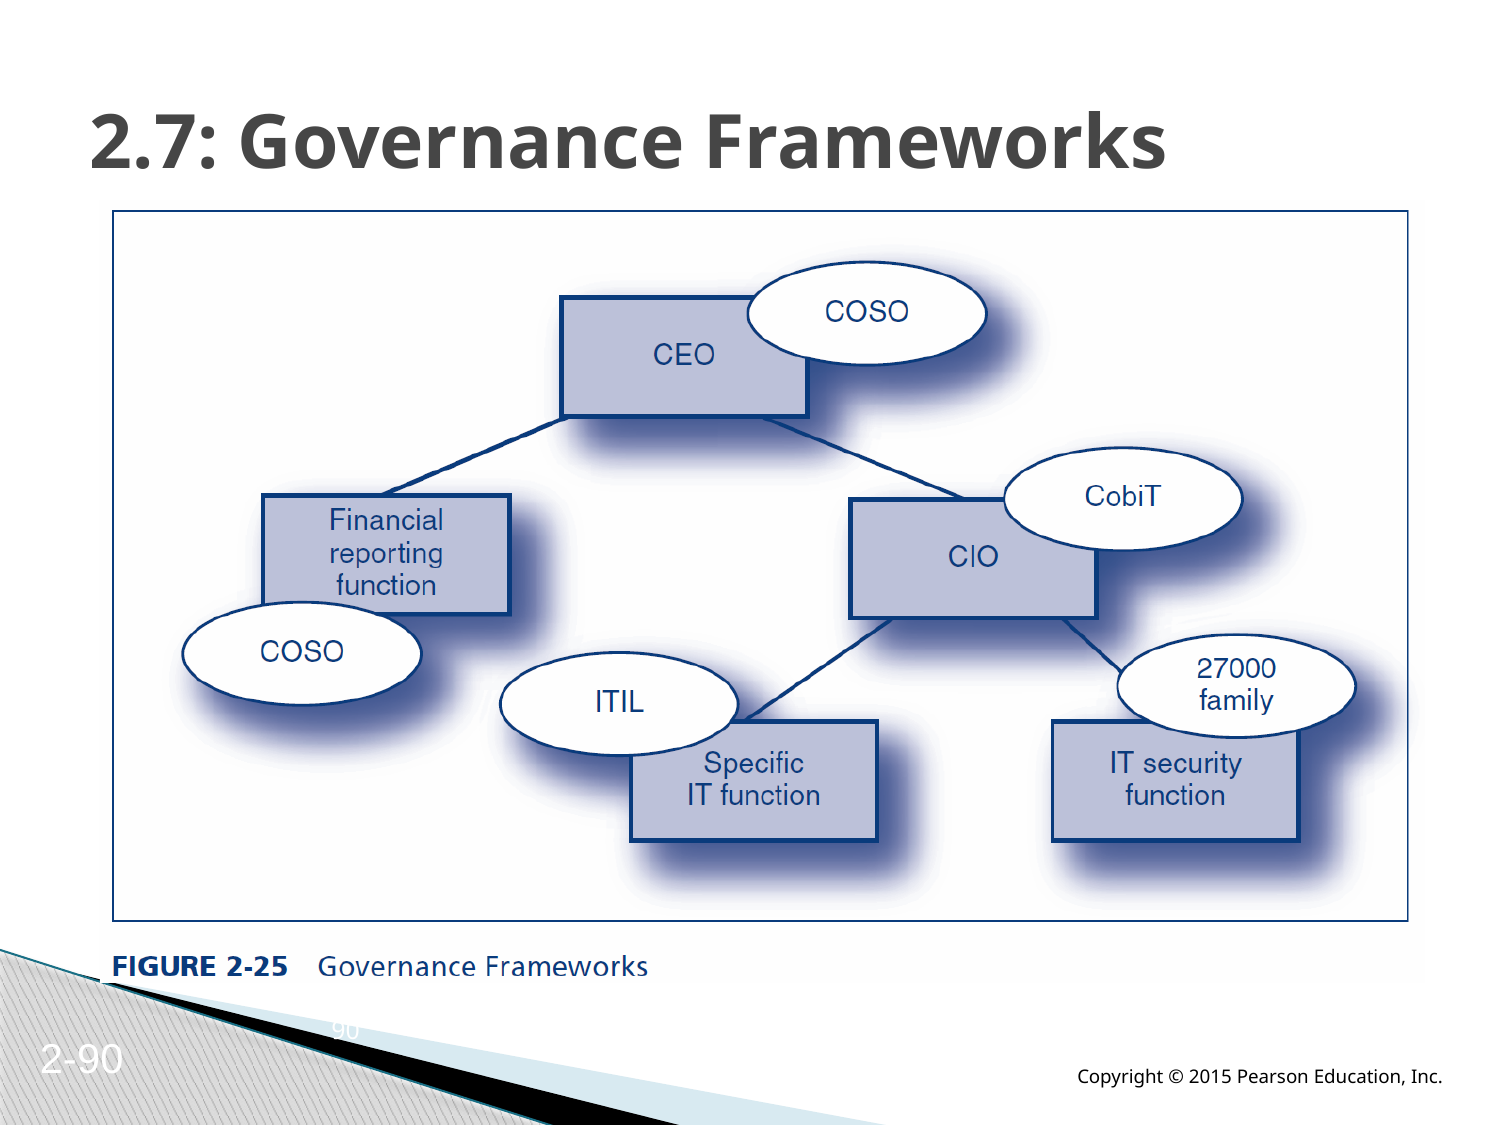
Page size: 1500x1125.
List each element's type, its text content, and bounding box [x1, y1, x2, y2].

picture [99, 199, 1426, 984]
slide_number 90 [200, 999, 375, 1063]
title 2.7: Governance Frameworks [75, 45, 1425, 233]
